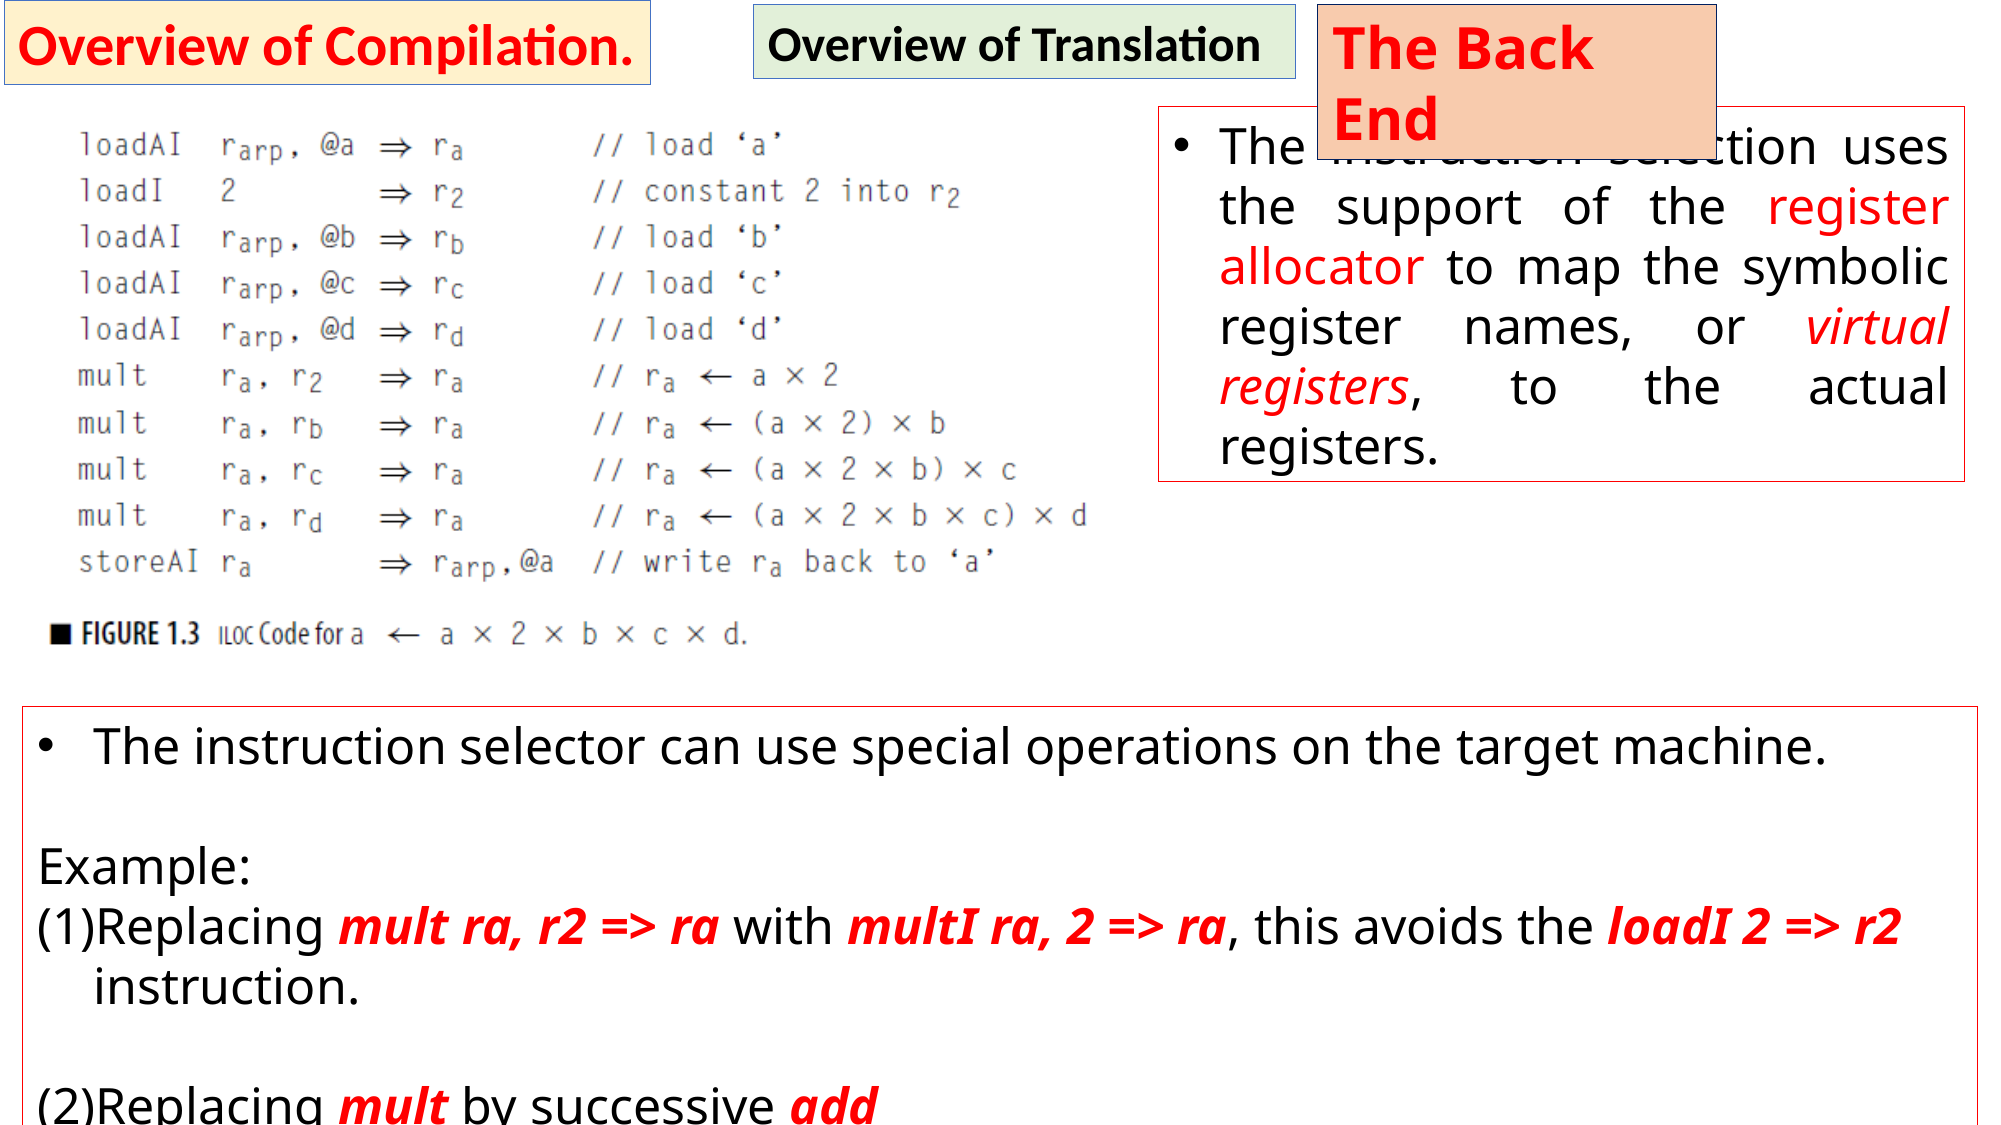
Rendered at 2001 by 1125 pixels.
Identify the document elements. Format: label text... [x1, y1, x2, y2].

text_box Overview of Translation [753, 4, 1296, 79]
text_box The Back End [1317, 4, 1717, 160]
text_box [35, 106, 1141, 671]
text_box The instruction selection uses the support of the register allocator to map the symbolic register names, or virtual registers, to the actual registers. [1158, 106, 1965, 482]
text_box The instruction selector can use special operations on the target machine. Example: Replacing mult ra, r2 => ra with multI ra, 2 => ra, this avoids the loadI 2 => r2 instruction. Replacing mult by successive add [22, 706, 1978, 1125]
text_box Overview of Compilation. [4, 0, 651, 85]
